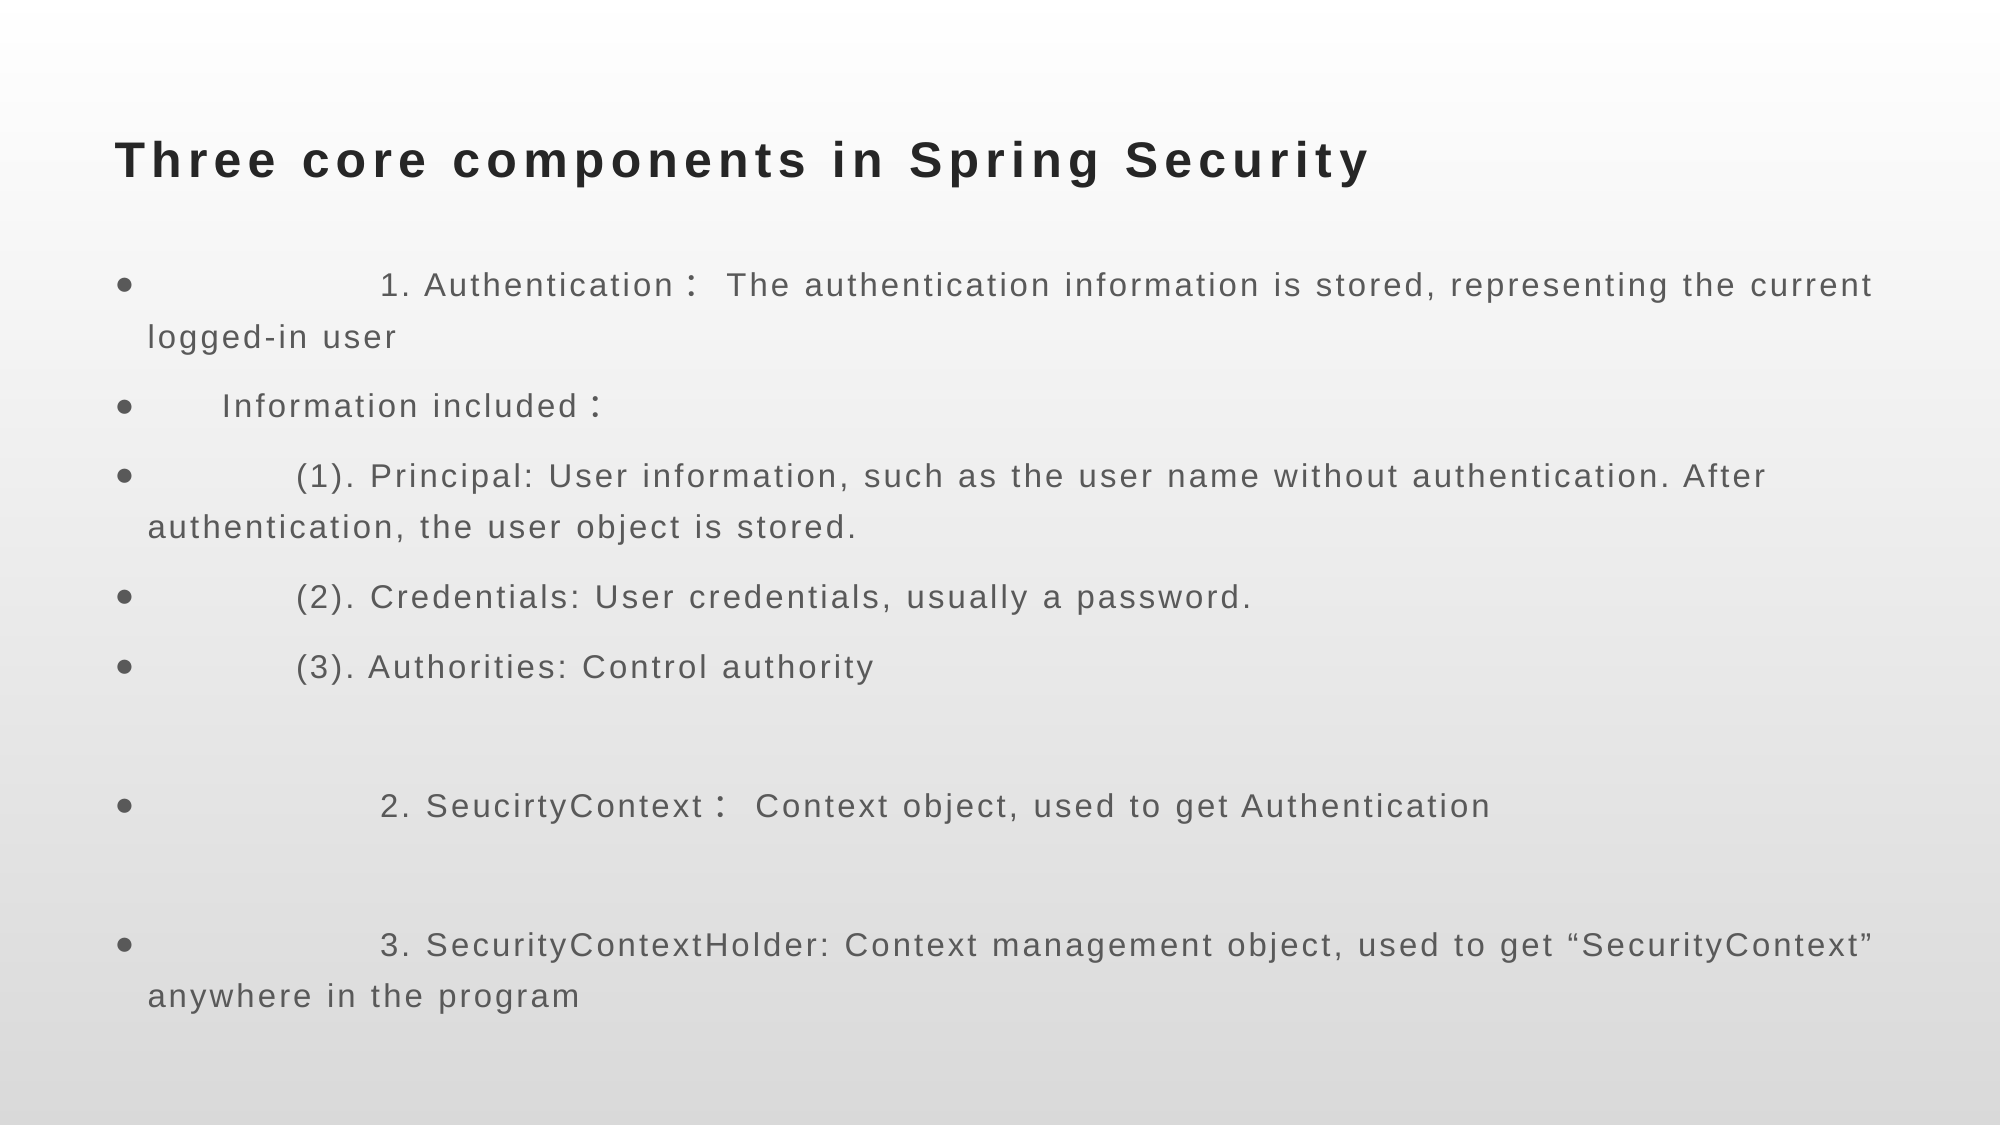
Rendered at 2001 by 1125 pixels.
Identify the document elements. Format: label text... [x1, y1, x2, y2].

title Three core components in Spring Security [99, 99, 1900, 216]
list ​ 1. Authentication：The authentication information is stored, representing the current logged-in user Information included： (1). Principal: User information, such as the user name without authentication. After authentication, the user object is stored. (2). Credentials: User credentials, usually a password. (3). Authorities: Control authority ​ 2. SeucirtyContext：Context object, used to get Authentication ​ 3. SecurityContextHolder: Context management object, used to get “SecurityContext” anywhere in the program [99, 244, 1900, 1026]
